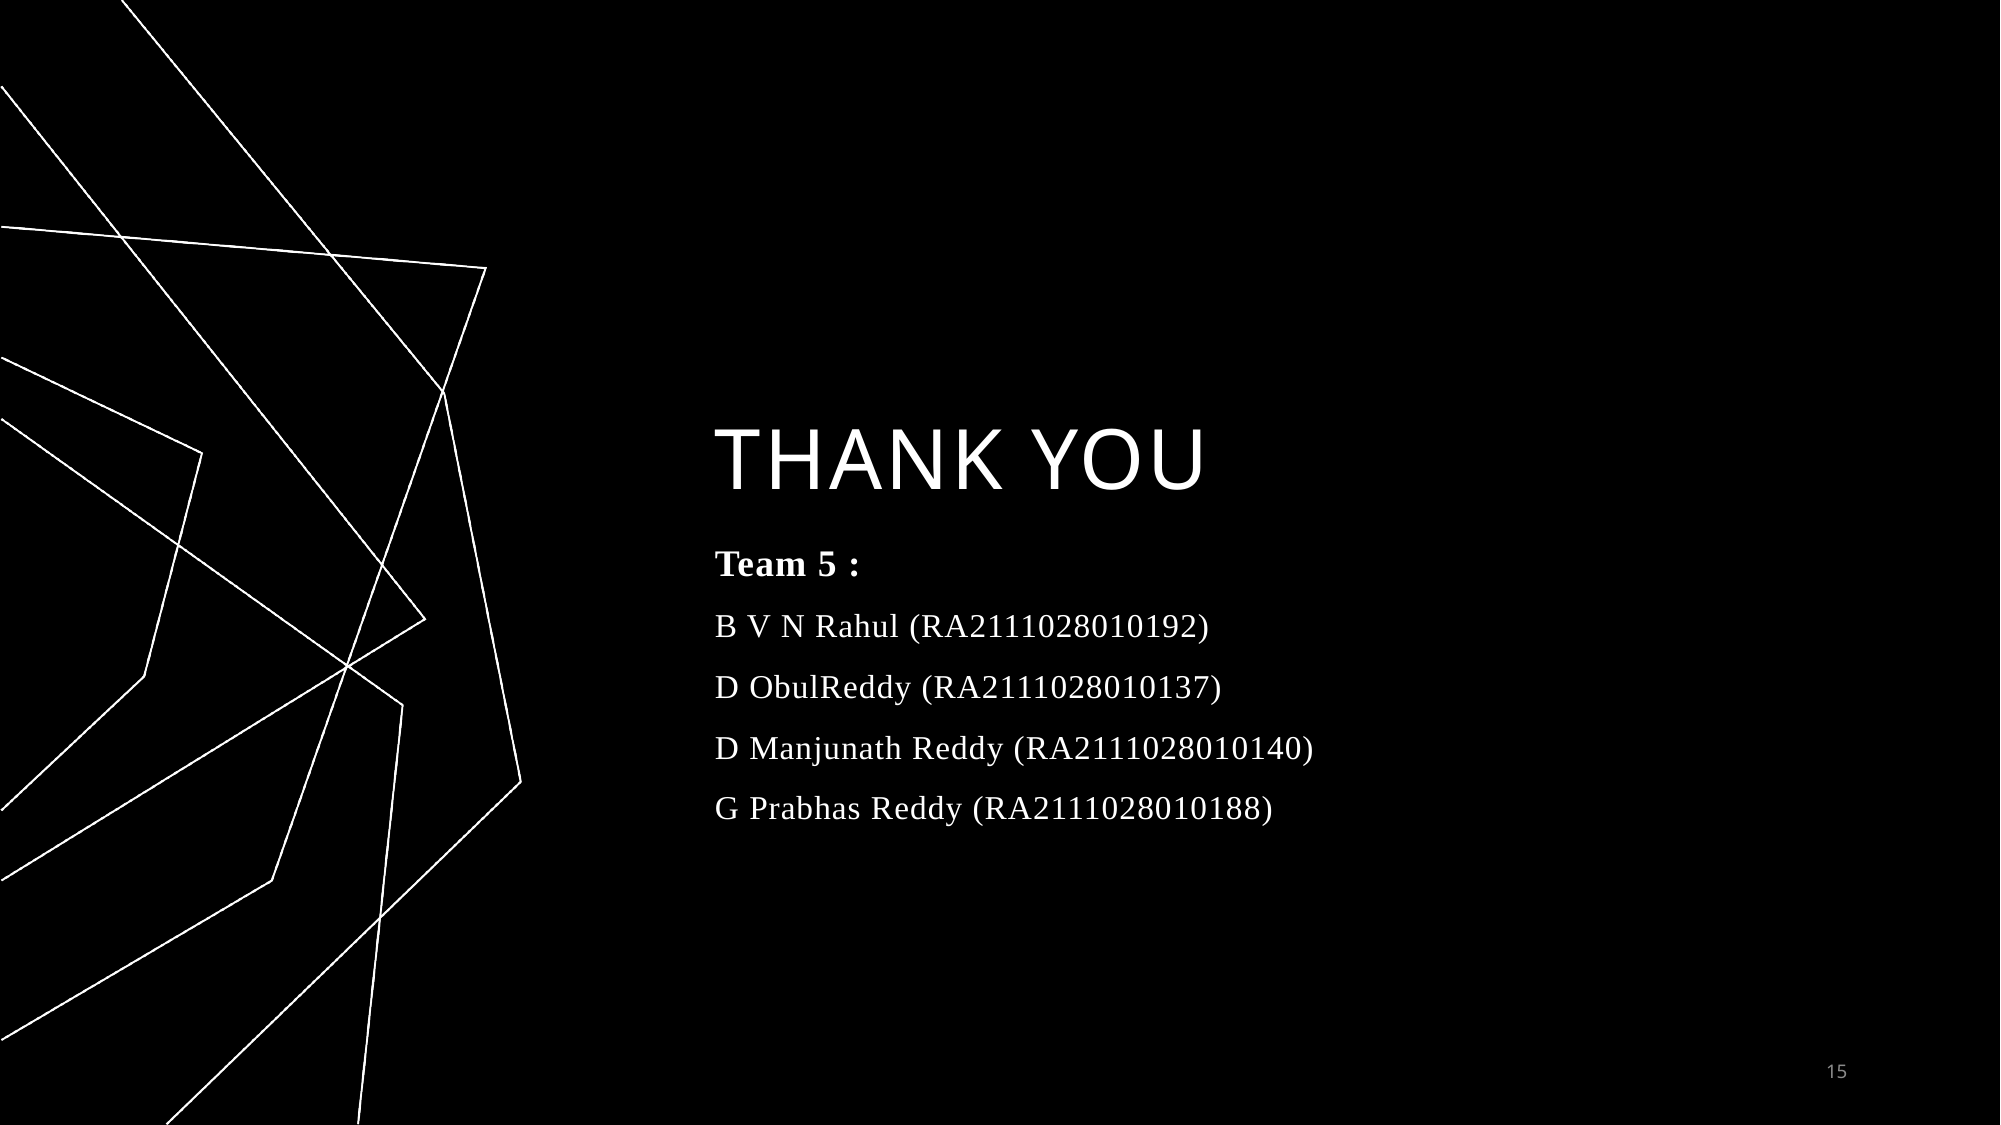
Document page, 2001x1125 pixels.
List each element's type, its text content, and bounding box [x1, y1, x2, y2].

subtitle Team 5 : B V N Rahul (RA2111028010192) D ObulReddy (RA2111028010137) D Manjunath Reddy (RA2111028010140) G Prabhas Reddy (RA2111028010188) [699, 531, 1500, 1029]
picture [0, 0, 522, 1125]
slide_number 15 [1571, 1042, 1863, 1103]
title Thank You [699, 265, 1386, 516]
